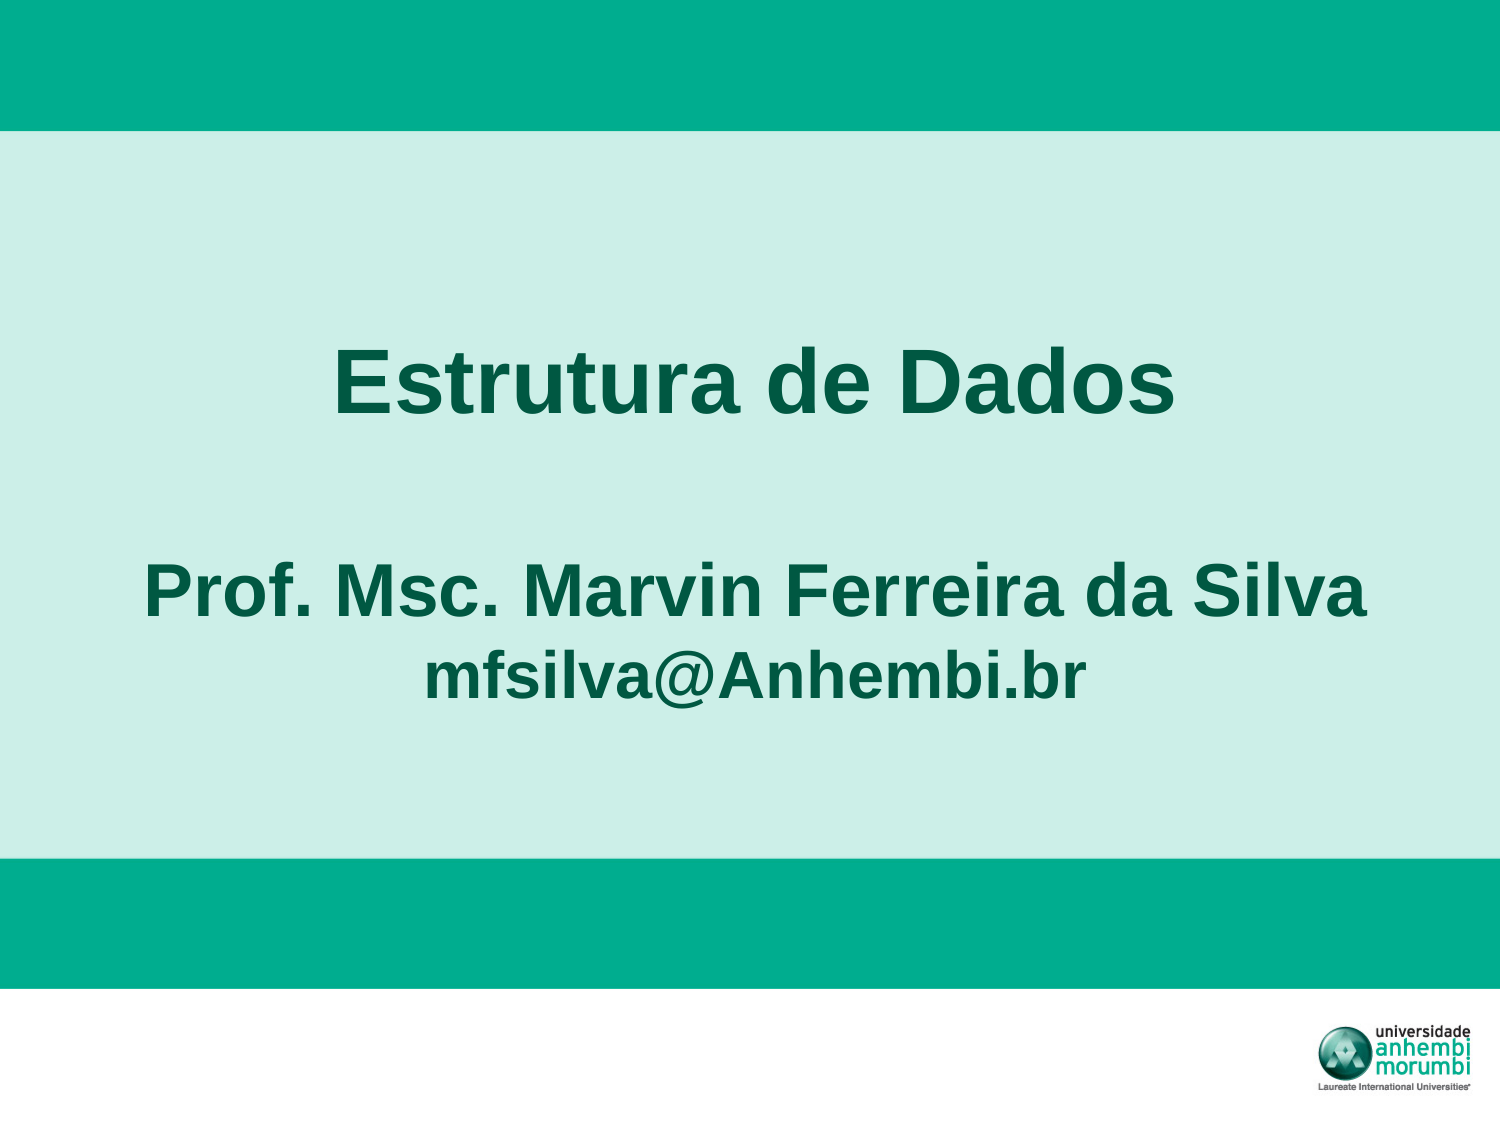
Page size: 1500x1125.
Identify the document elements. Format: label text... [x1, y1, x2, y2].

title Estrutura de Dados Prof. Msc. Marvin Ferreira da Silva mfsilva@Anhembi.br [41, 314, 1471, 502]
picture [0, 0, 1500, 1125]
